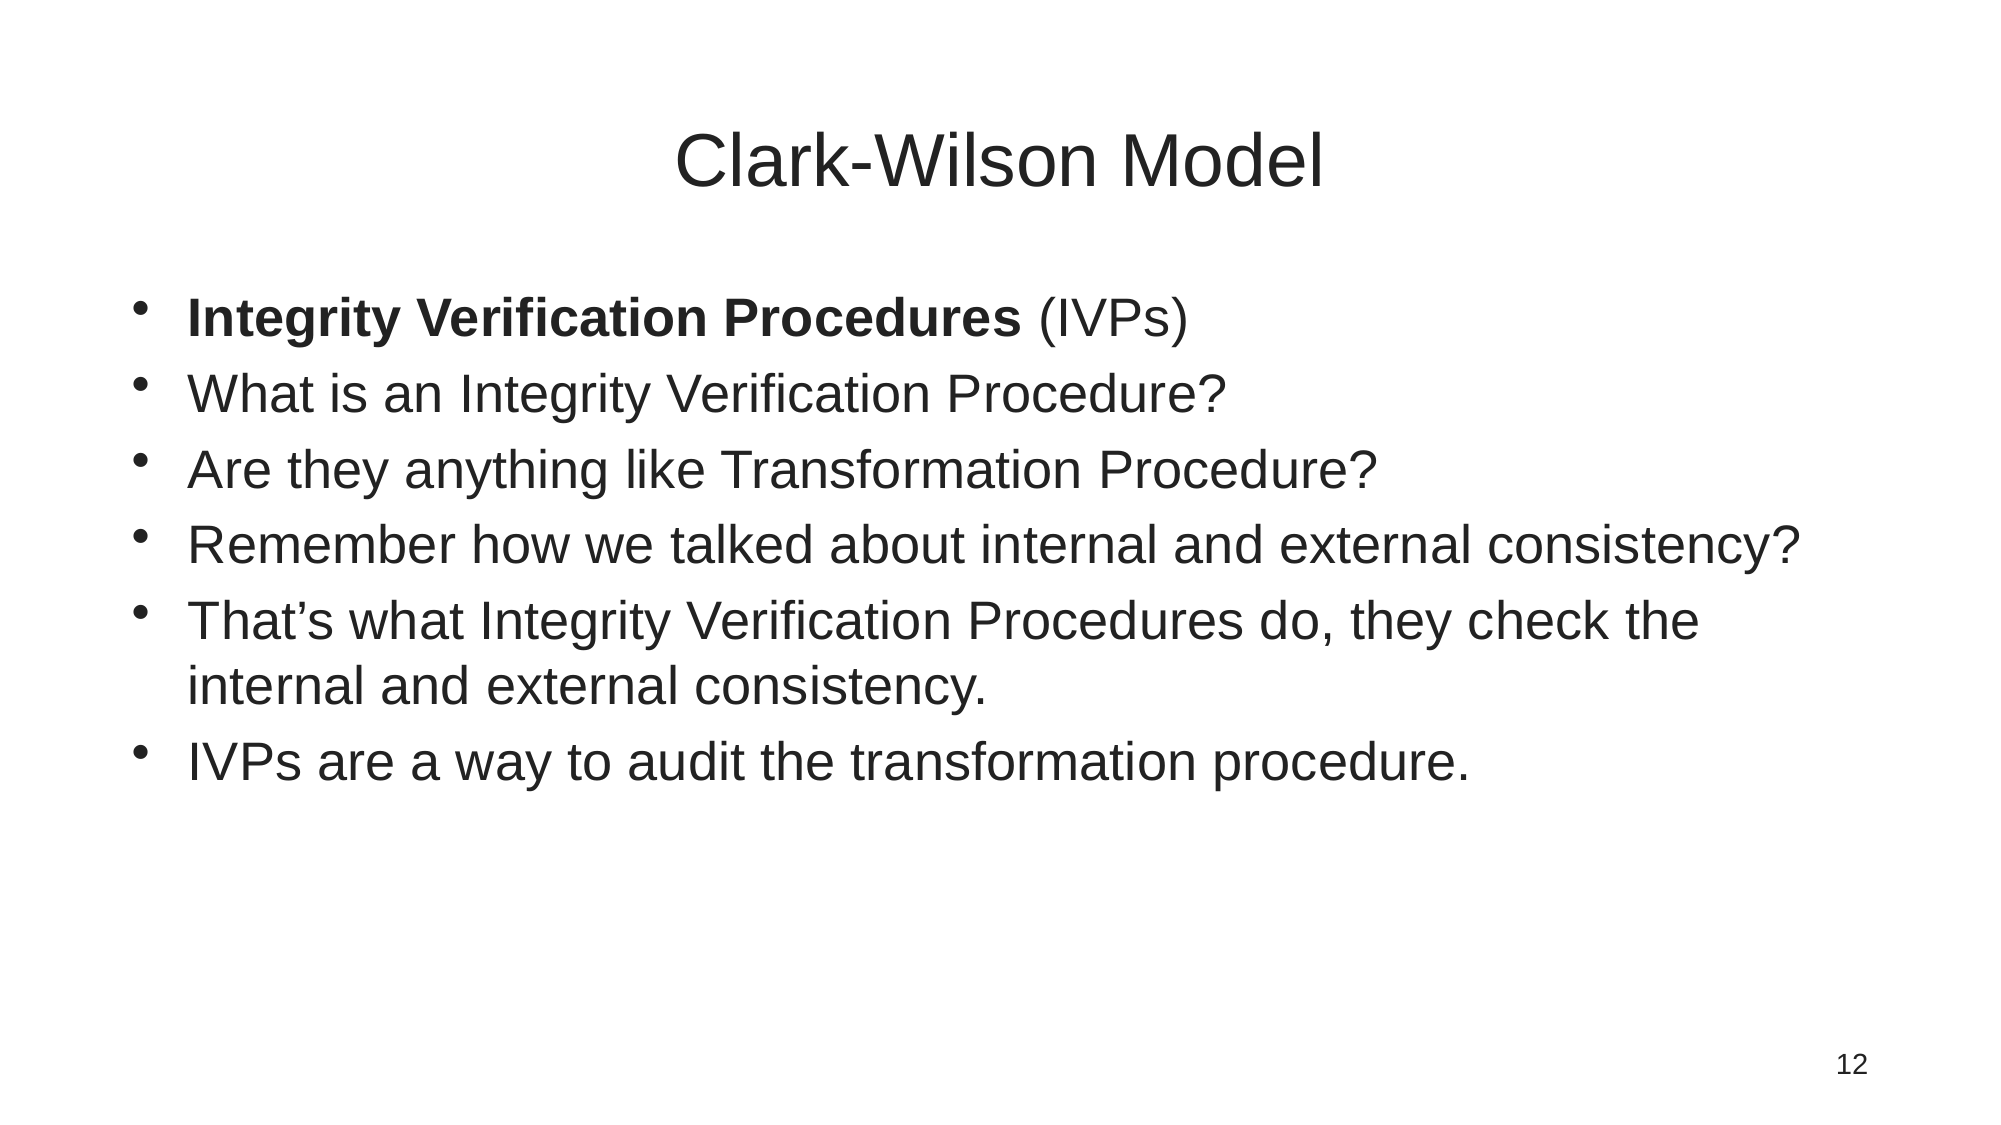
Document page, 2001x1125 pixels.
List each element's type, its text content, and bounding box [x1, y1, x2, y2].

title Clark-Wilson Model [116, 62, 1884, 250]
slide_number 12 [1766, 1037, 1884, 1101]
list Integrity Verification Procedures (IVPs) What is an Integrity Verification Procedure? Are they anything like Transformation Procedure? Remember how we talked about internal and external consistency? That’s what Integrity Verification Procedures do, they check the internal and external consistency. IVPs are a way to audit the transformation procedure. [116, 275, 1884, 1025]
